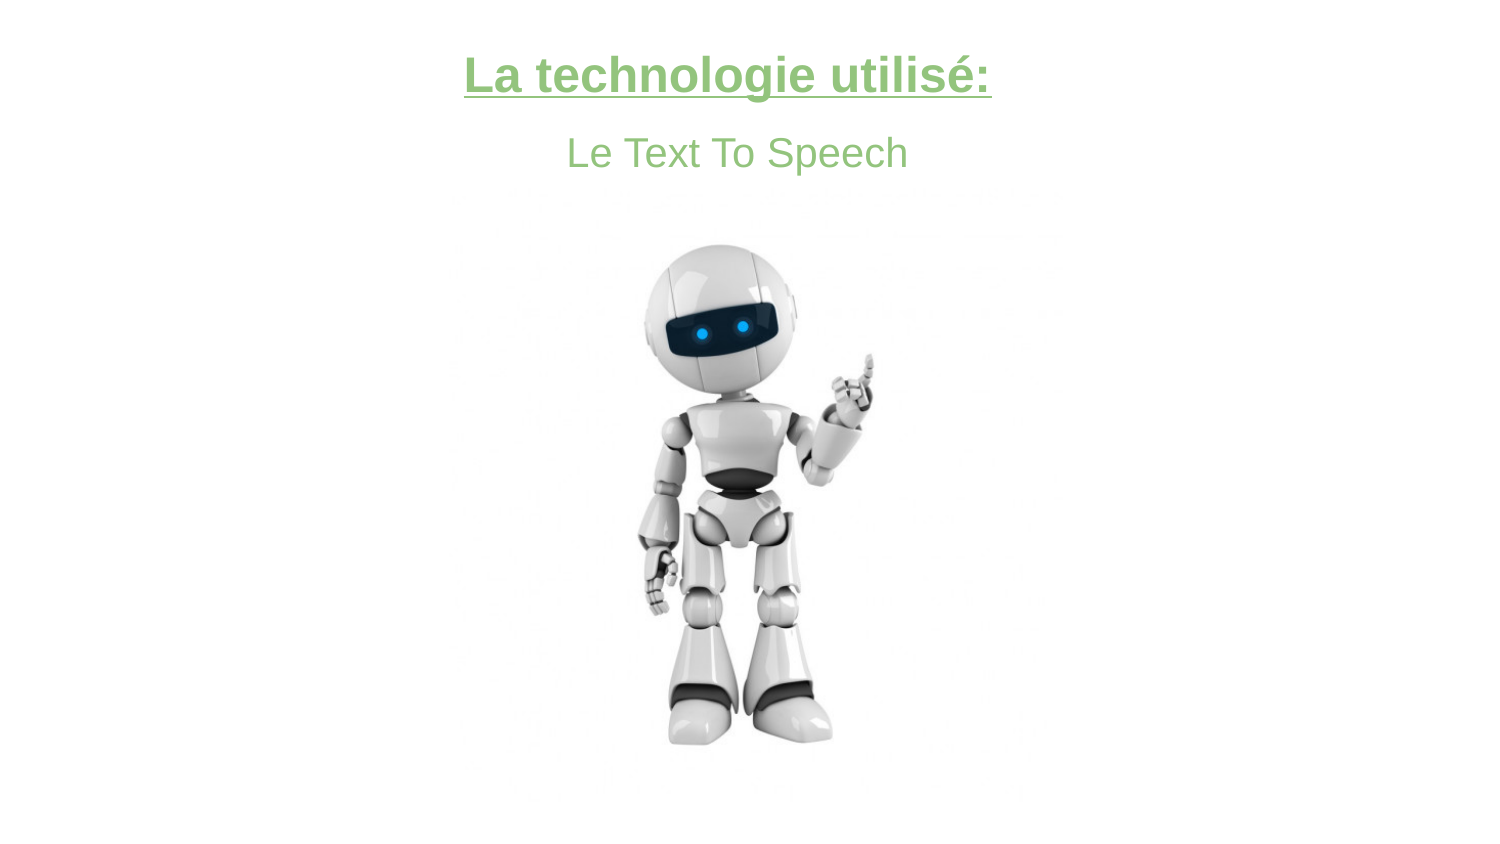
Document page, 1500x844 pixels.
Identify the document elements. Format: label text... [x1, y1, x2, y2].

picture [449, 188, 1064, 803]
text_box Le Text To Speech [447, 118, 1028, 189]
text_box La technologie utilisé: [448, 35, 1029, 106]
